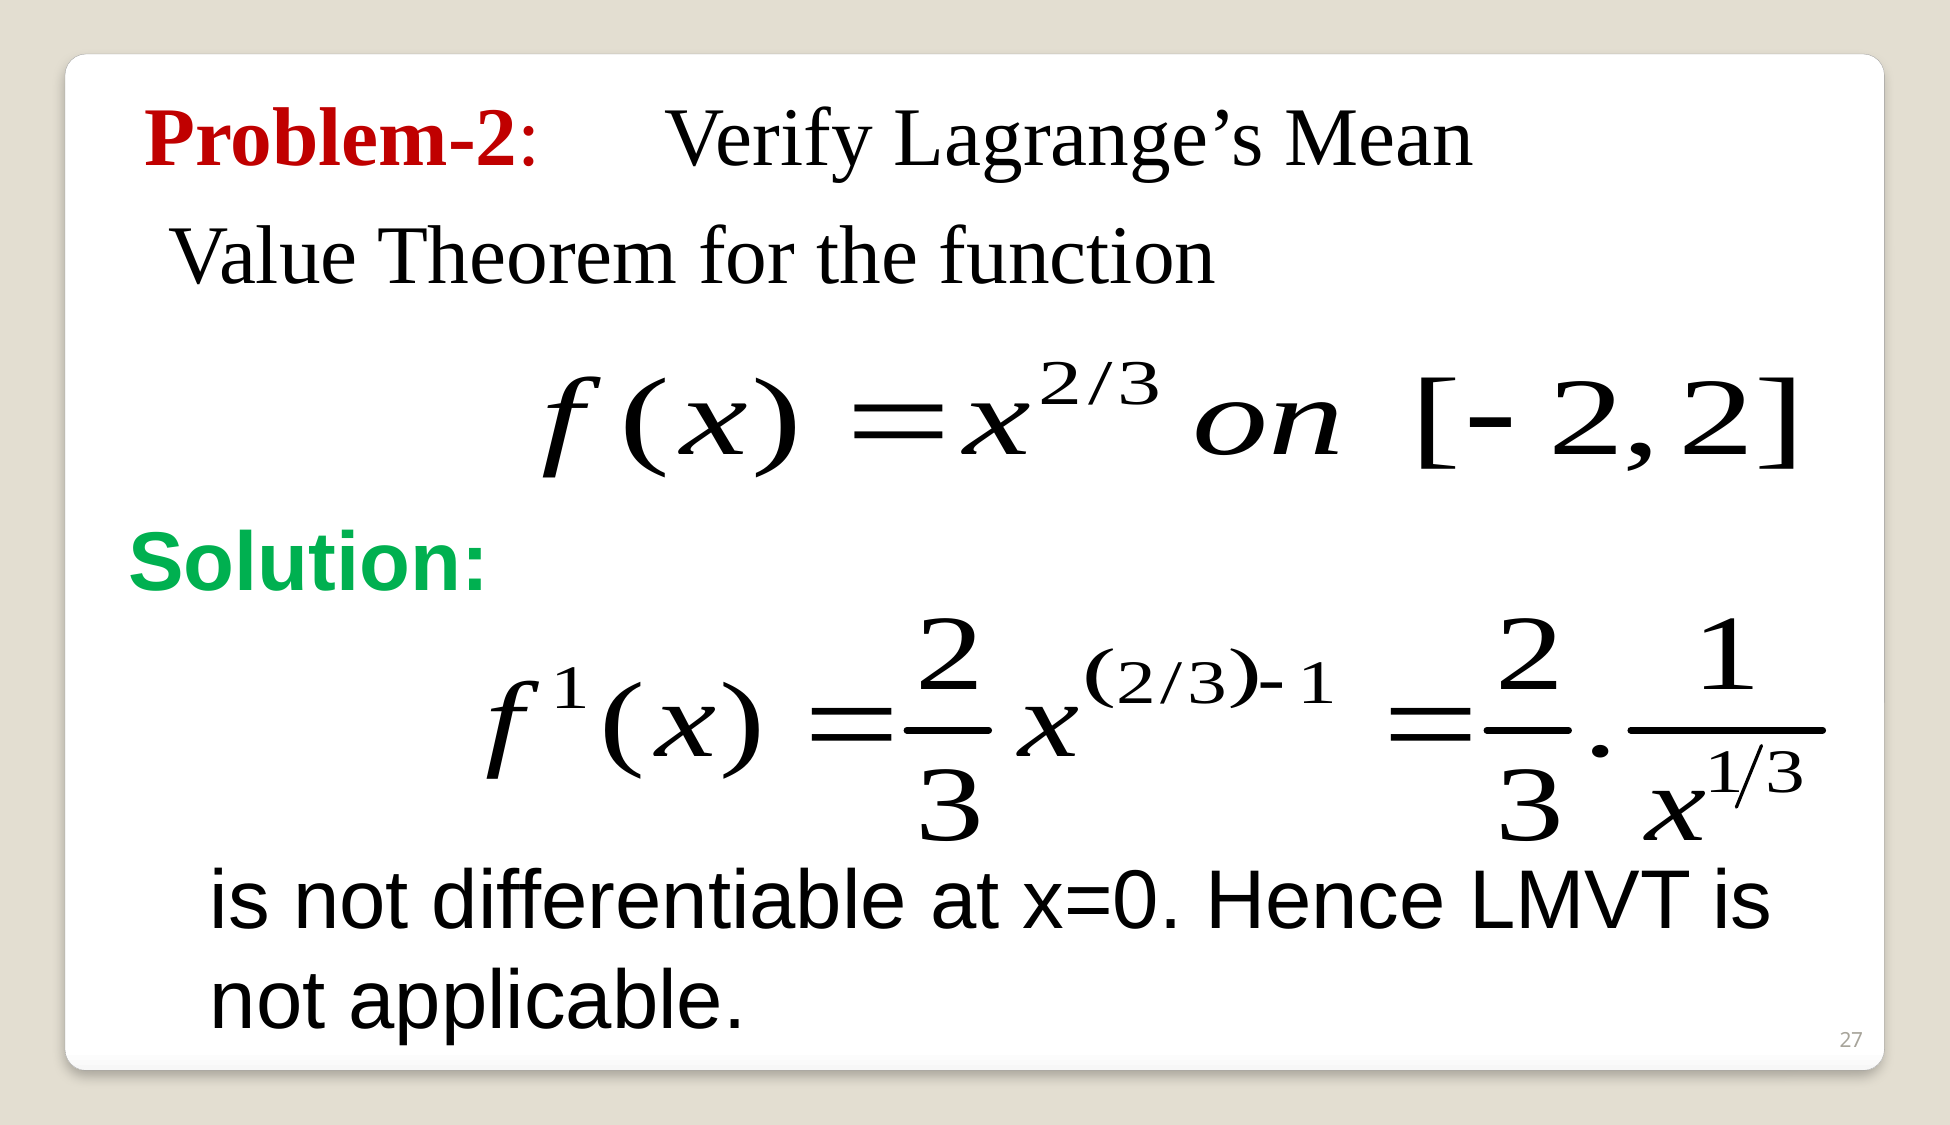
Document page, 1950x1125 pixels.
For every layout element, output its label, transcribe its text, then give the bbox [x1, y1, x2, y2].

text_box Solution: [113, 500, 634, 615]
slide_number 27 [1780, 1002, 1878, 1063]
text_box is not differentiable at x=0. Hence LMVT is not applicable. [194, 837, 1837, 1053]
text_box Verify Lagrange’s Mean [1823, 75, 1902, 190]
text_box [438, 587, 1848, 865]
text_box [129, 74, 1821, 501]
